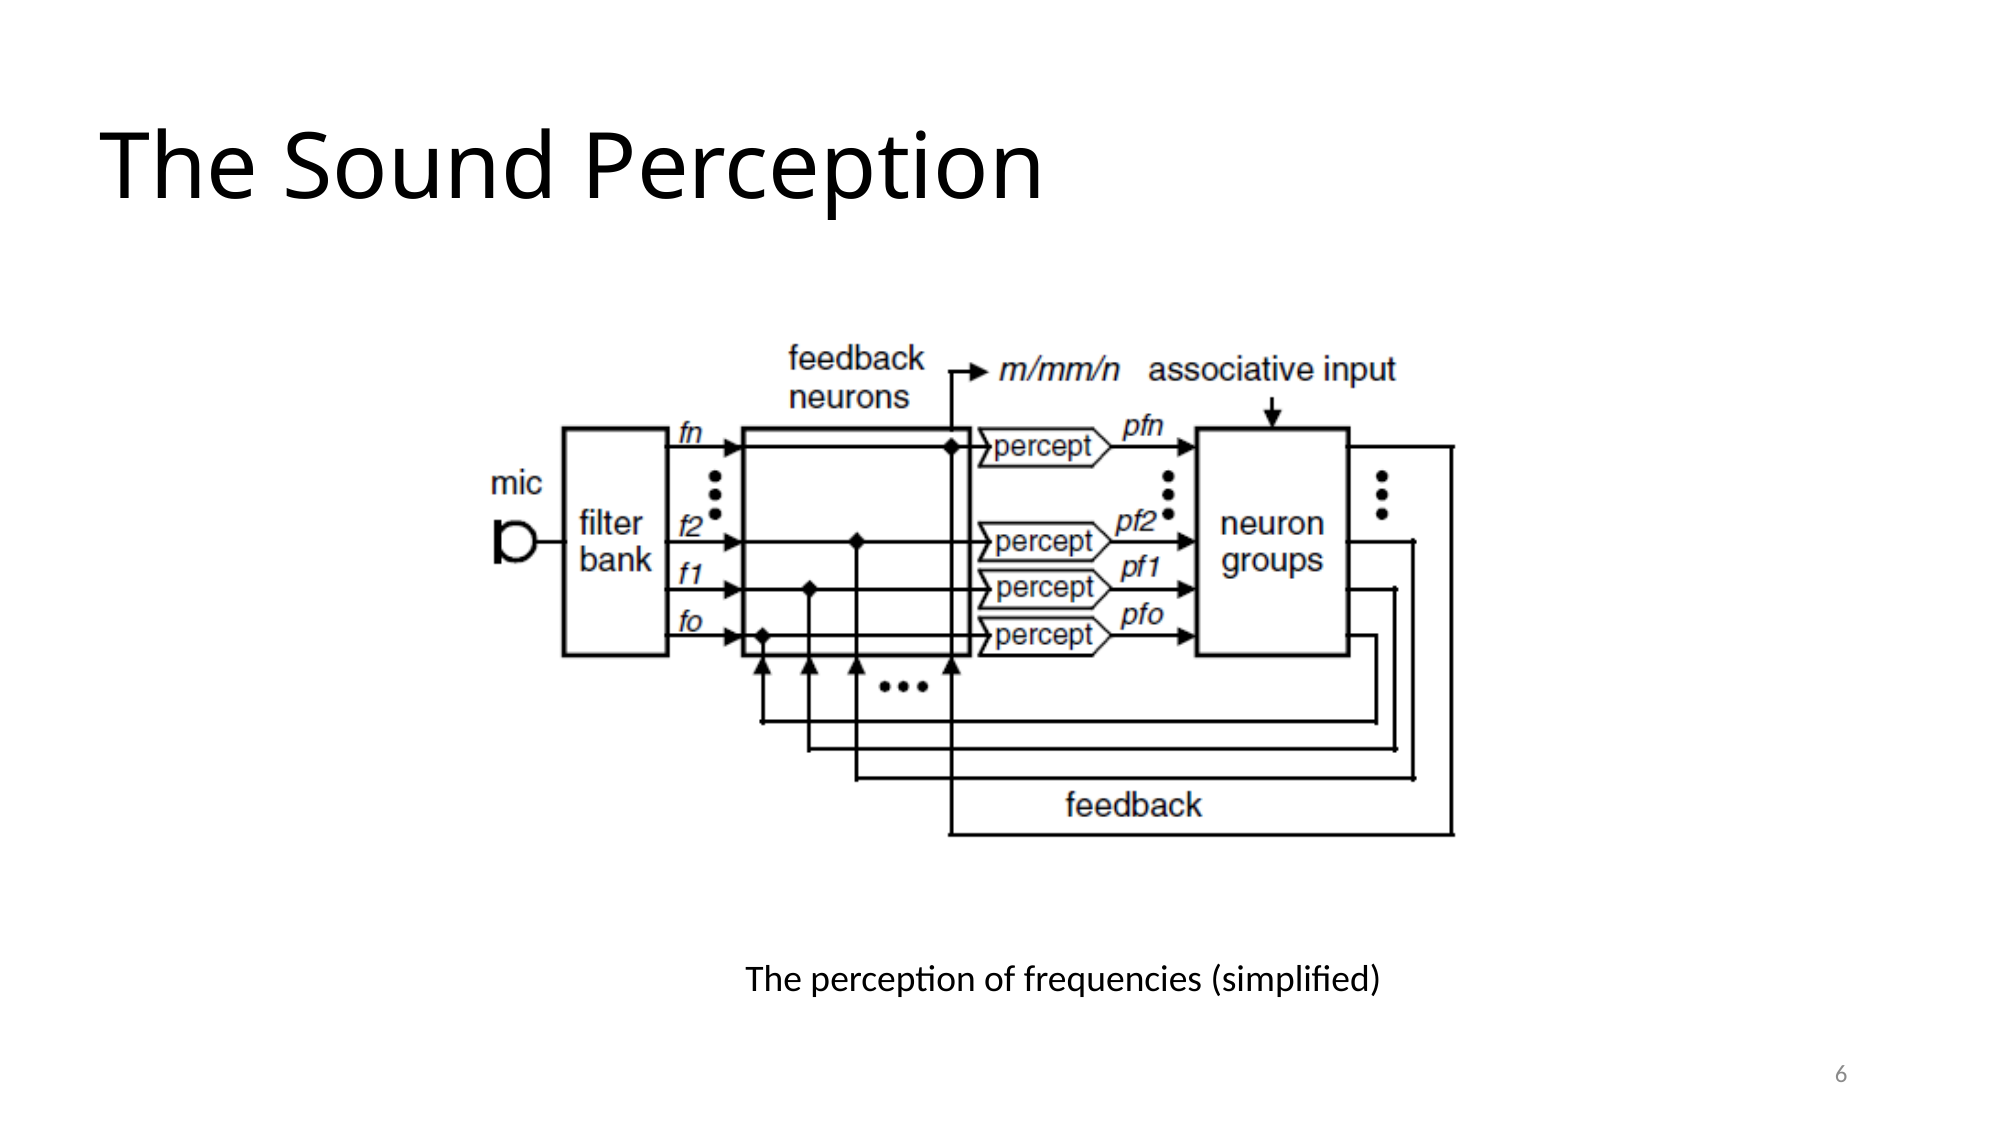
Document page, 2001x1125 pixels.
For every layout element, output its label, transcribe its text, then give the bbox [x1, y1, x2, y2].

slide_number 6 [1412, 1042, 1863, 1103]
text_box The perception of frequencies (simplified) [730, 946, 1398, 1007]
picture [381, 306, 1622, 872]
title The Sound Perception [84, 59, 1810, 278]
